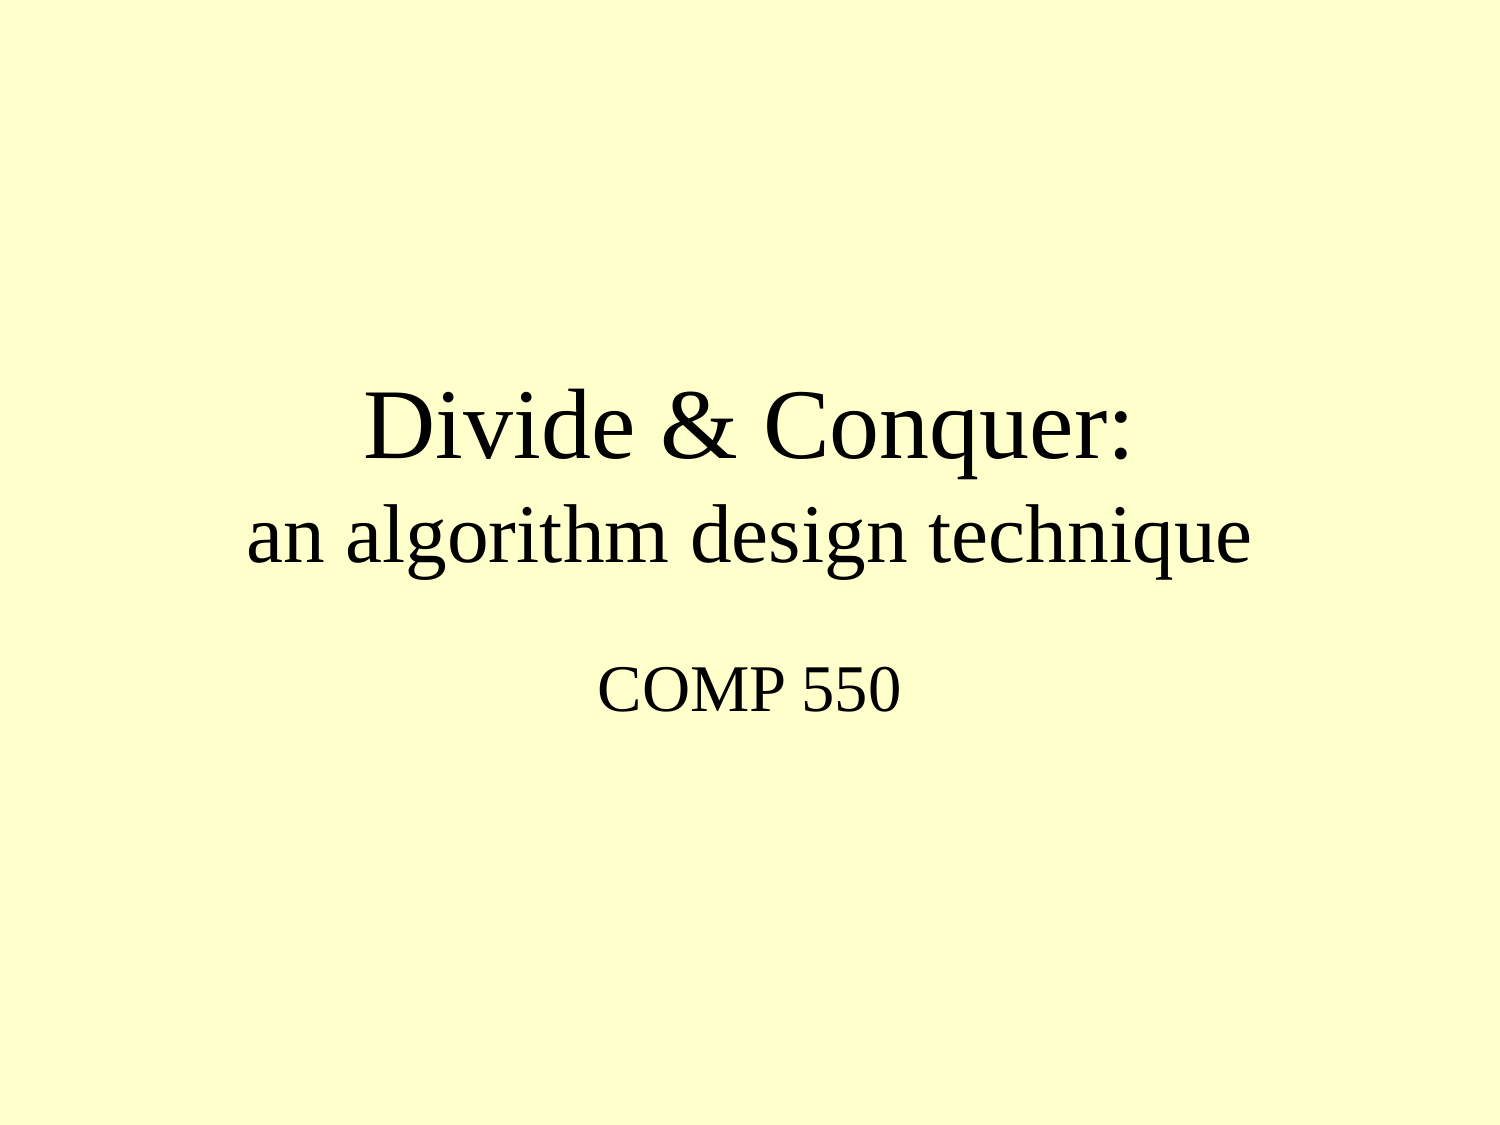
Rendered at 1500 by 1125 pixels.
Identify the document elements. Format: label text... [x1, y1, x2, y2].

subtitle COMP 550 [225, 637, 1275, 925]
title Divide & Conquer: an algorithm design technique [112, 375, 1388, 563]
